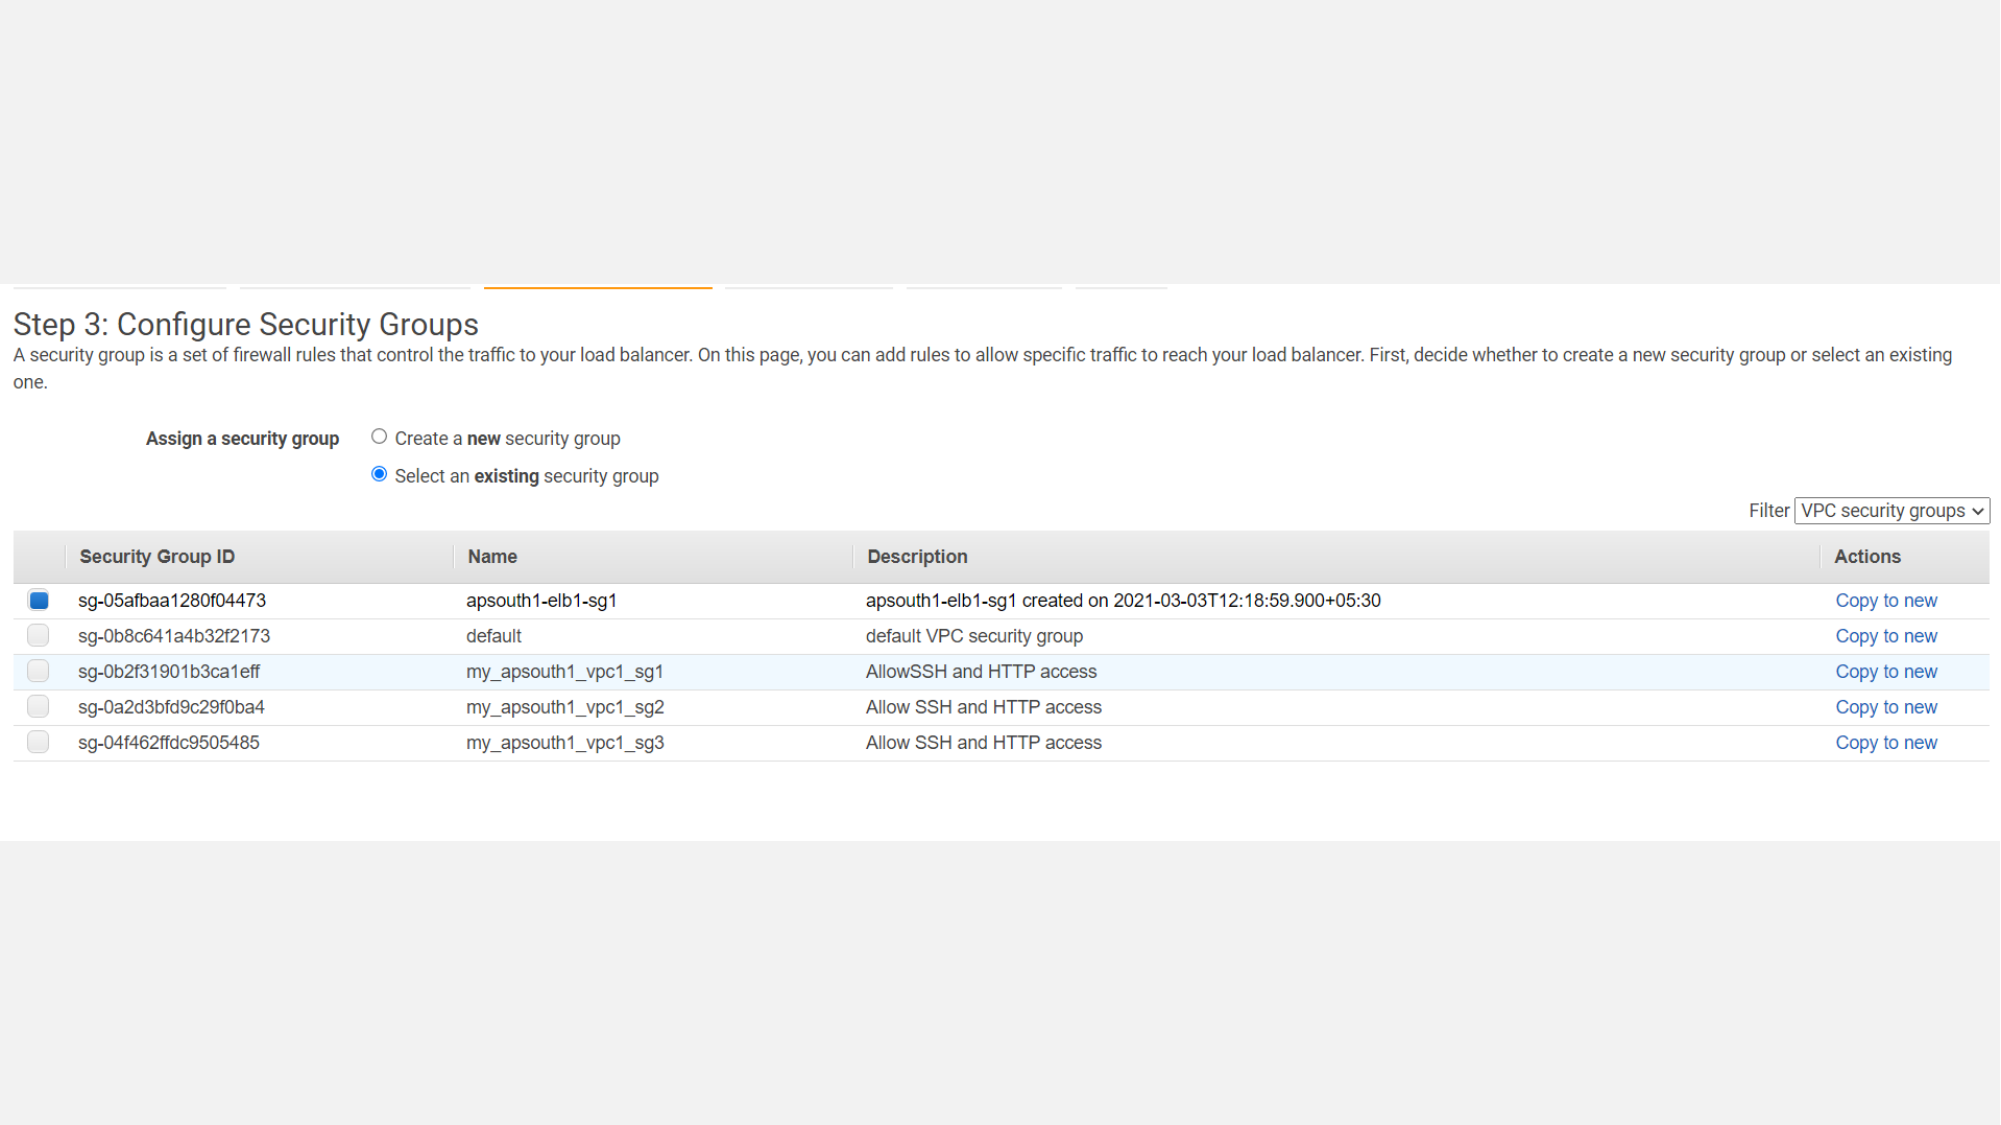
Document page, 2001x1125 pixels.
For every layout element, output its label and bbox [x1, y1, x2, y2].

picture [0, 284, 2000, 841]
